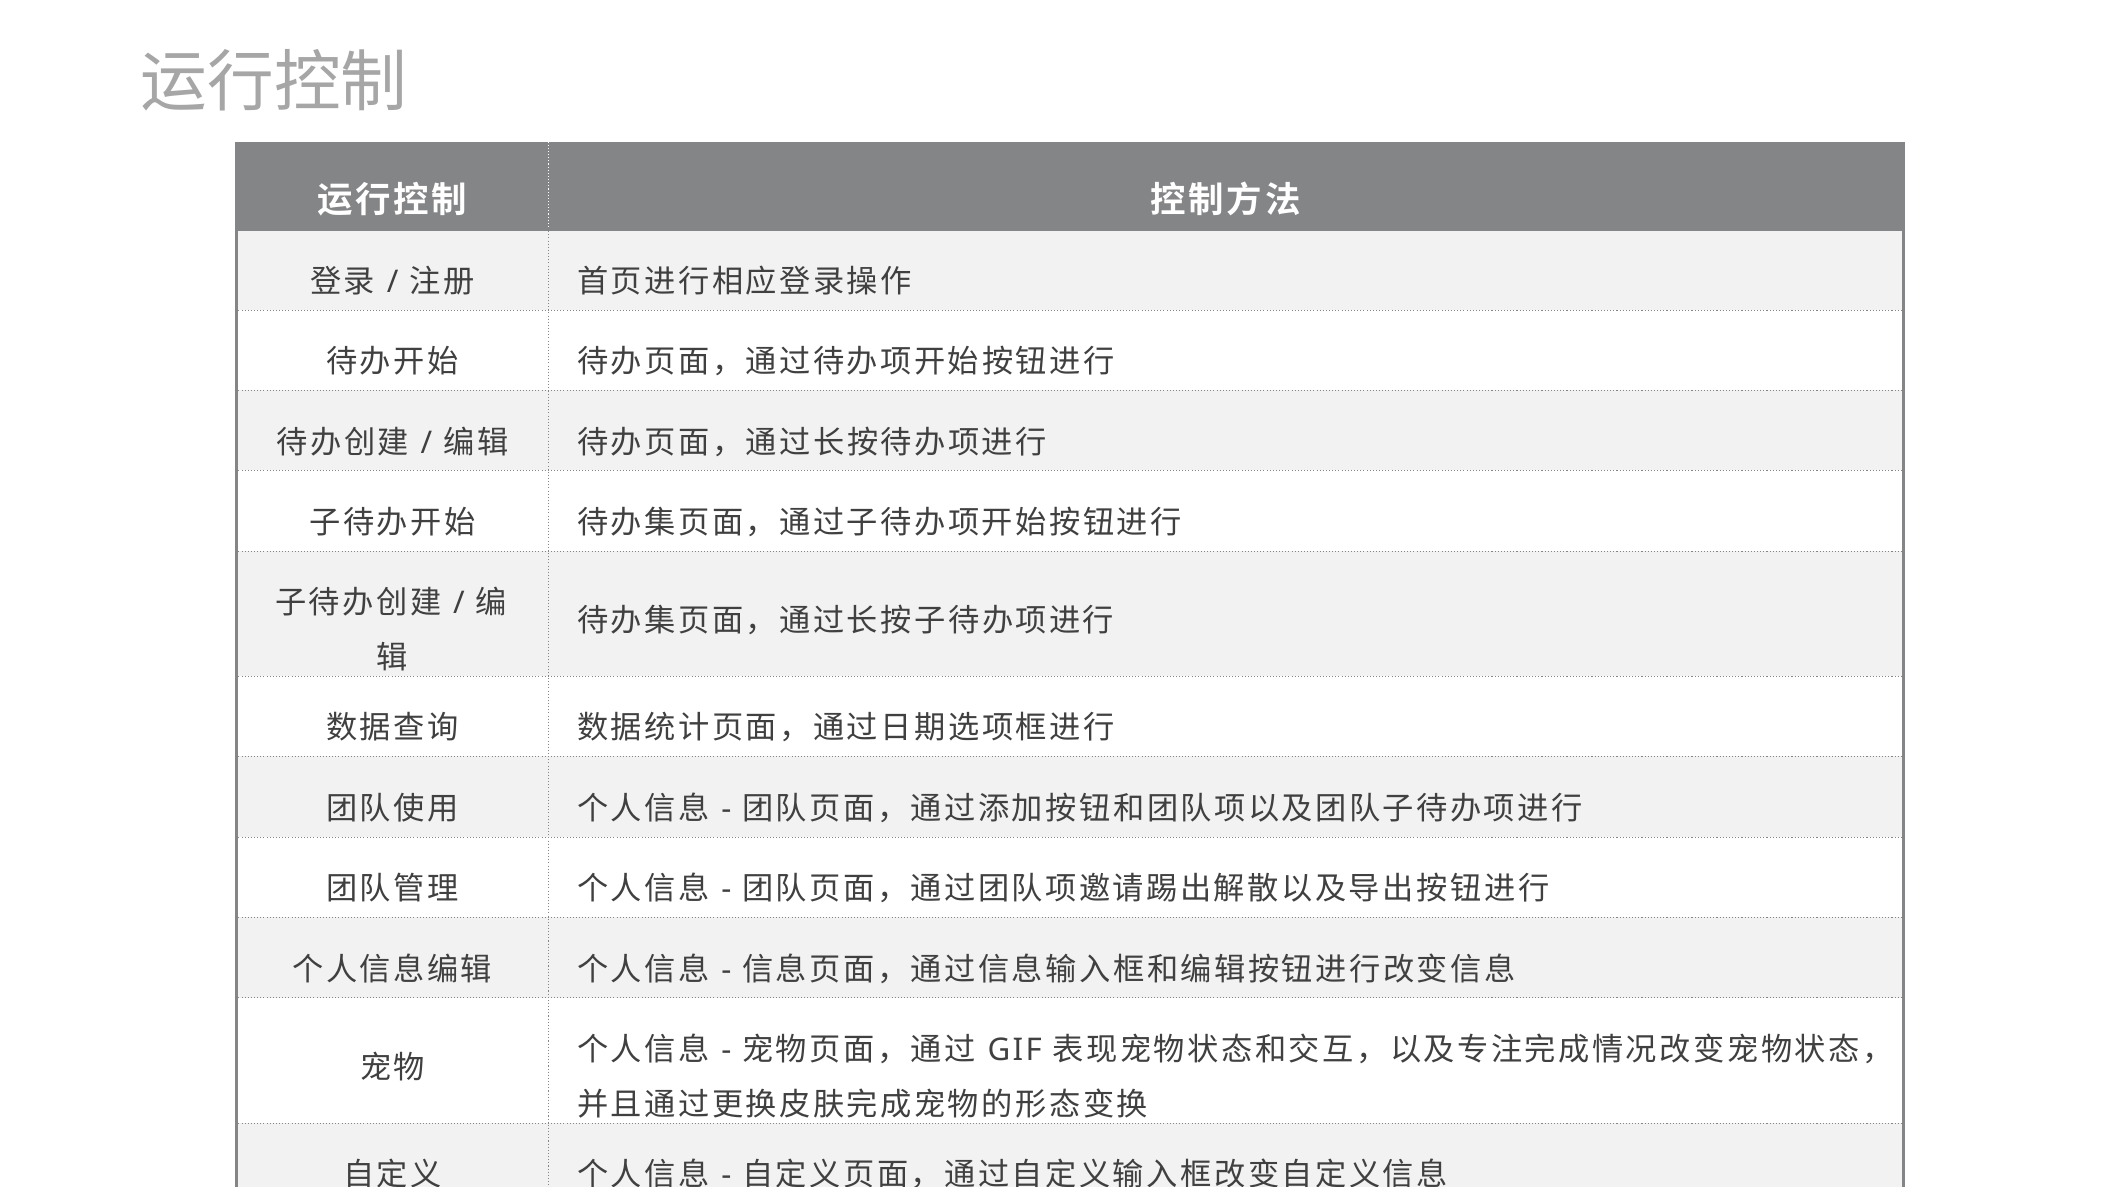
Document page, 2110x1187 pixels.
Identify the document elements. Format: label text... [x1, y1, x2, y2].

table_cell 宠物 [238, 998, 548, 1123]
table_cell 团队使用 [238, 756, 548, 837]
table_cell 待办集页面，通过子待办项开始按钮进行 [548, 470, 1902, 551]
table_cell 个人信息-团队页面，通过添加按钮和团队项以及团队子待办项进行 [548, 756, 1902, 837]
table_cell 个人信息-团队页面，通过团队项邀请踢出解散以及导出按钮进行 [548, 837, 1902, 917]
table_cell 登录/注册 [238, 231, 548, 310]
table_cell 待办页面，通过长按待办项进行 [548, 390, 1902, 470]
table_cell 个人信息-宠物页面，通过GIF表现宠物状态和交互，以及专注完成情况改变宠物状态，并且通过更换皮肤完成宠物的形态变换 [548, 998, 1902, 1123]
table_cell 待办集页面，通过长按子待办项进行 [548, 551, 1902, 676]
table_cell 待办页面，通过待办项开始按钮进行 [548, 310, 1902, 390]
table_cell 个人信息-信息页面，通过信息输入框和编辑按钮进行改变信息 [548, 917, 1902, 998]
table_cell 个人信息-自定义页面，通过自定义输入框改变自定义信息 [548, 1123, 1902, 1187]
table_cell 个人信息编辑 [238, 917, 548, 998]
table_cell 团队管理 [238, 837, 548, 917]
table_cell 数据查询 [238, 676, 548, 756]
text_box 运行控制 [140, 38, 789, 119]
table_cell 子待办开始 [238, 470, 548, 551]
table_header 控制方法 [548, 144, 1902, 228]
table_cell 自定义 [238, 1123, 548, 1187]
table_cell 数据统计页面，通过日期选项框进行 [548, 676, 1902, 756]
table_cell 待办创建/编辑 [238, 390, 548, 470]
table_cell 首页进行相应登录操作 [548, 231, 1902, 310]
table_cell 子待办创建/编辑 [238, 551, 548, 676]
table_cell 待办开始 [238, 310, 548, 390]
table_header 运行控制 [238, 144, 548, 228]
